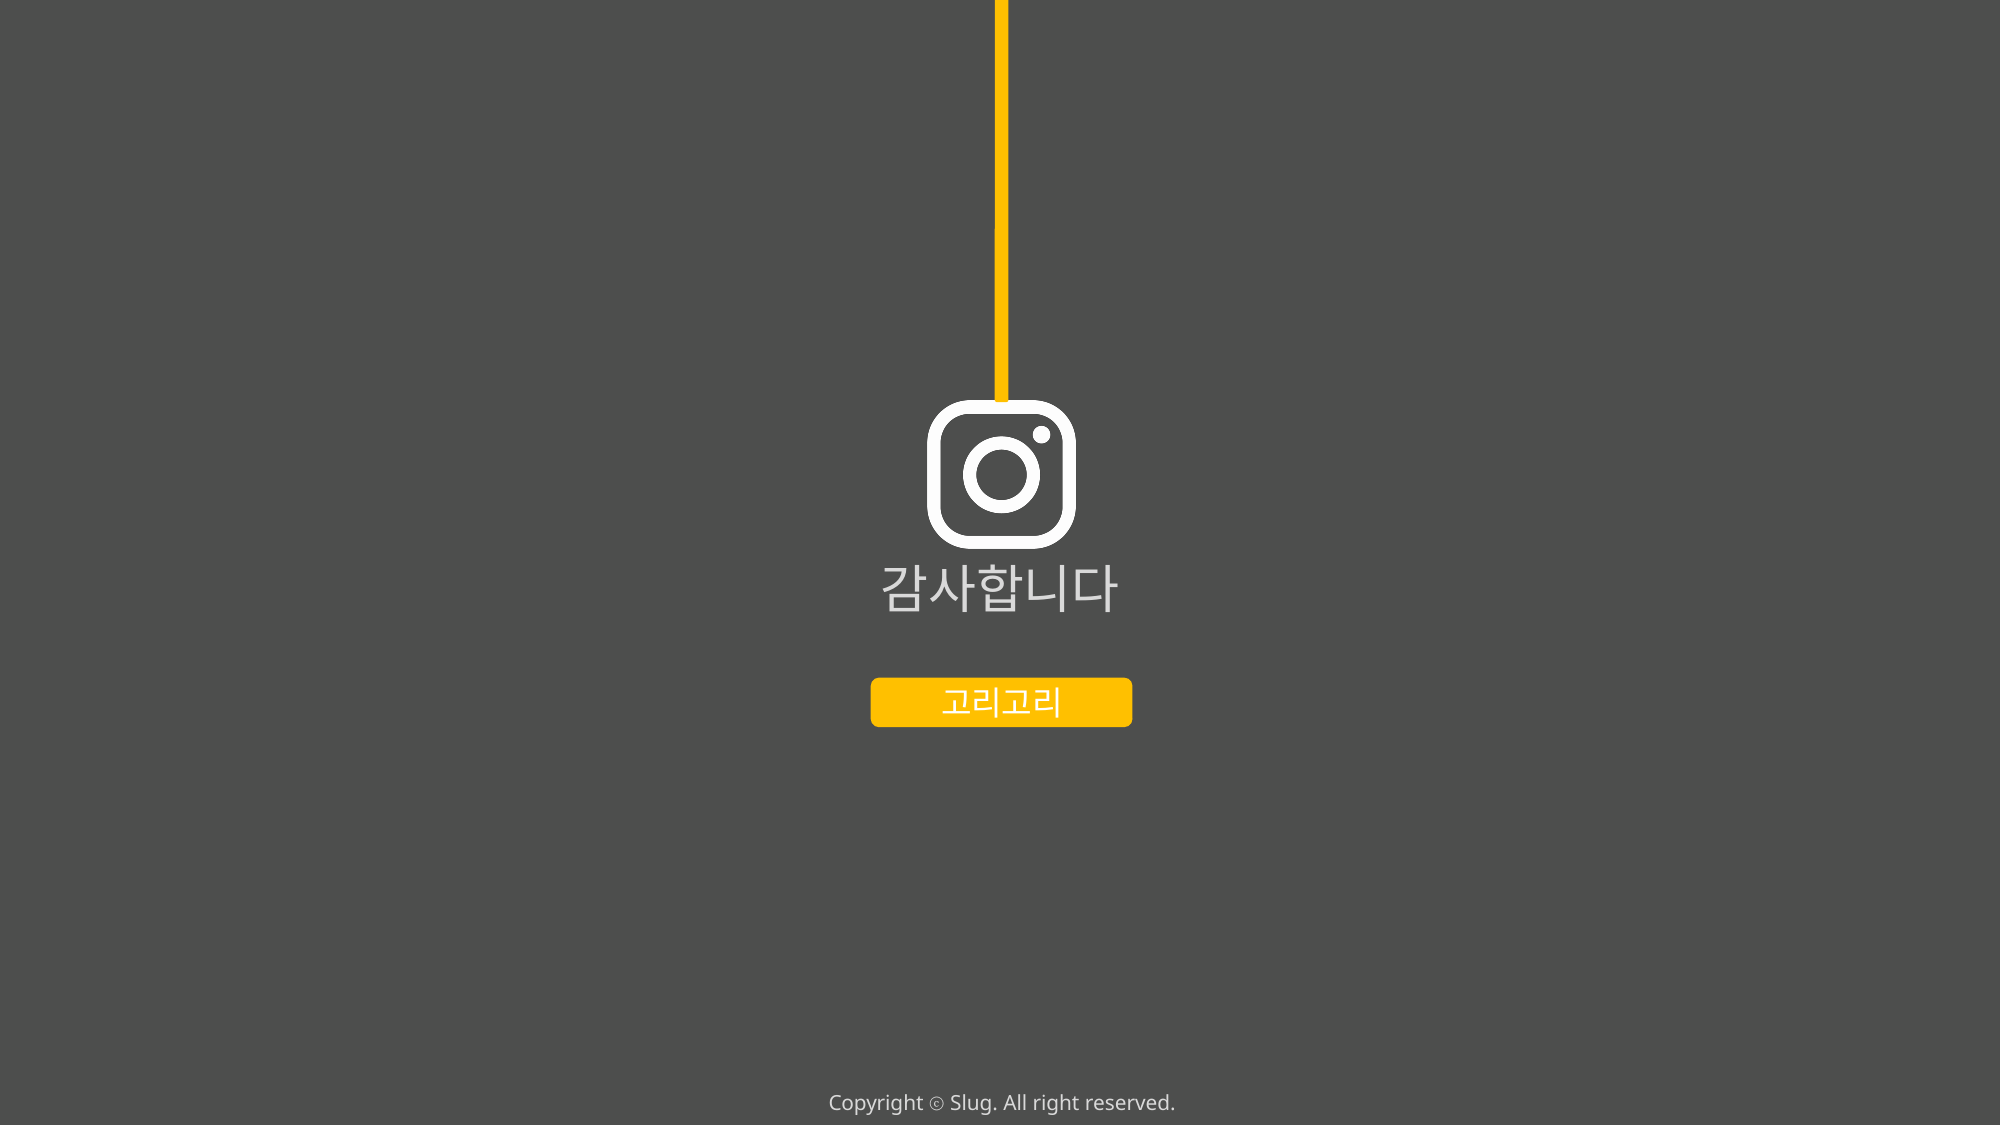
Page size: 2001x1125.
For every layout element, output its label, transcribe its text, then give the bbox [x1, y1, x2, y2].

picture [926, 399, 1077, 550]
text_box 감사합니다 [416, 549, 1584, 627]
text_box 고리고리 [889, 674, 1115, 730]
text_box [869, 676, 889, 729]
text_box Copyright ⓒ Slug. All right reserved. [761, 1081, 1243, 1122]
text_box [1115, 676, 1134, 729]
text_box [993, 0, 1010, 399]
